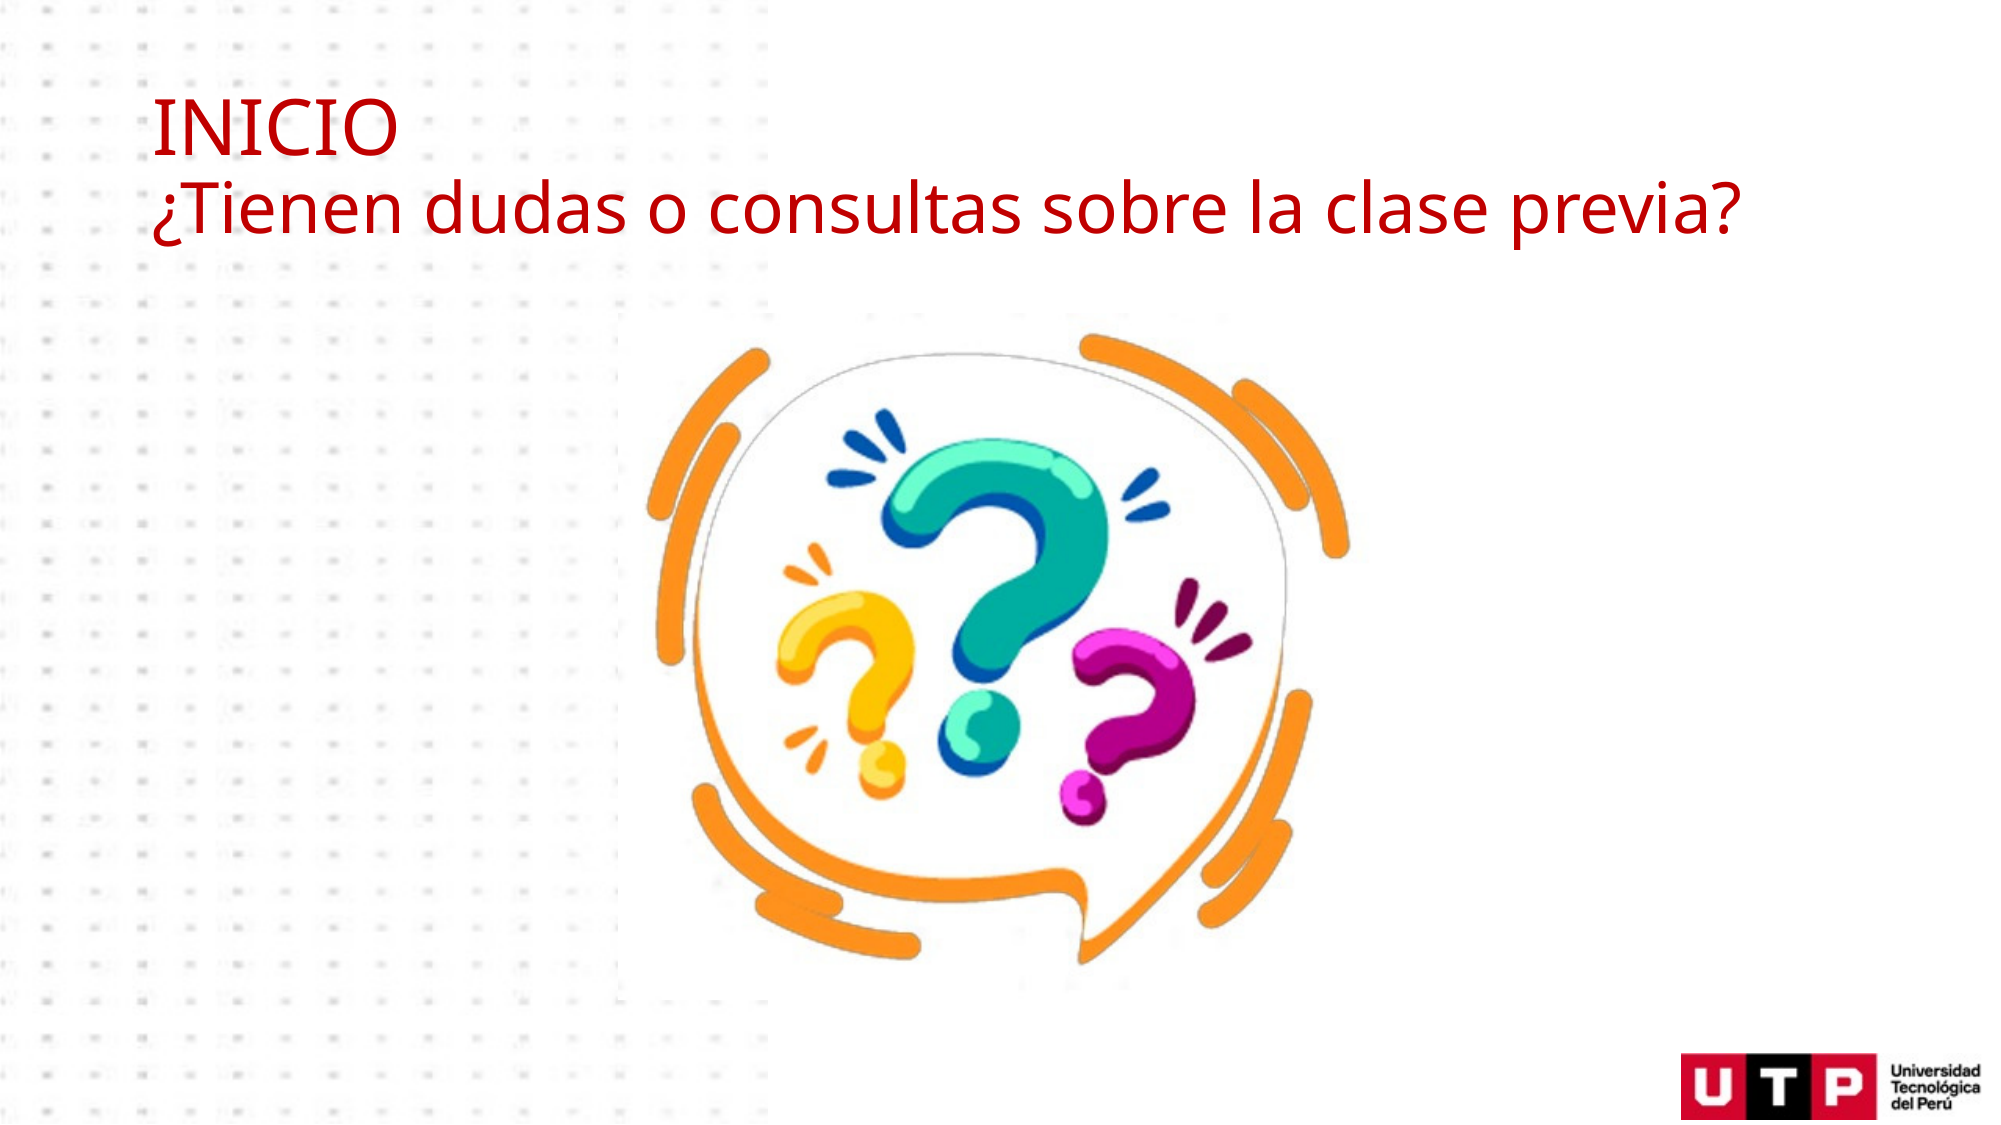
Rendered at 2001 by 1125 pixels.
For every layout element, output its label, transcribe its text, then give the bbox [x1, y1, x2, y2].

picture [1680, 1053, 2000, 1120]
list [618, 312, 1382, 1000]
picture [0, 0, 769, 1124]
title INICIO ¿Tienen dudas o consultas sobre la clase previa? [769, 59, 1863, 278]
